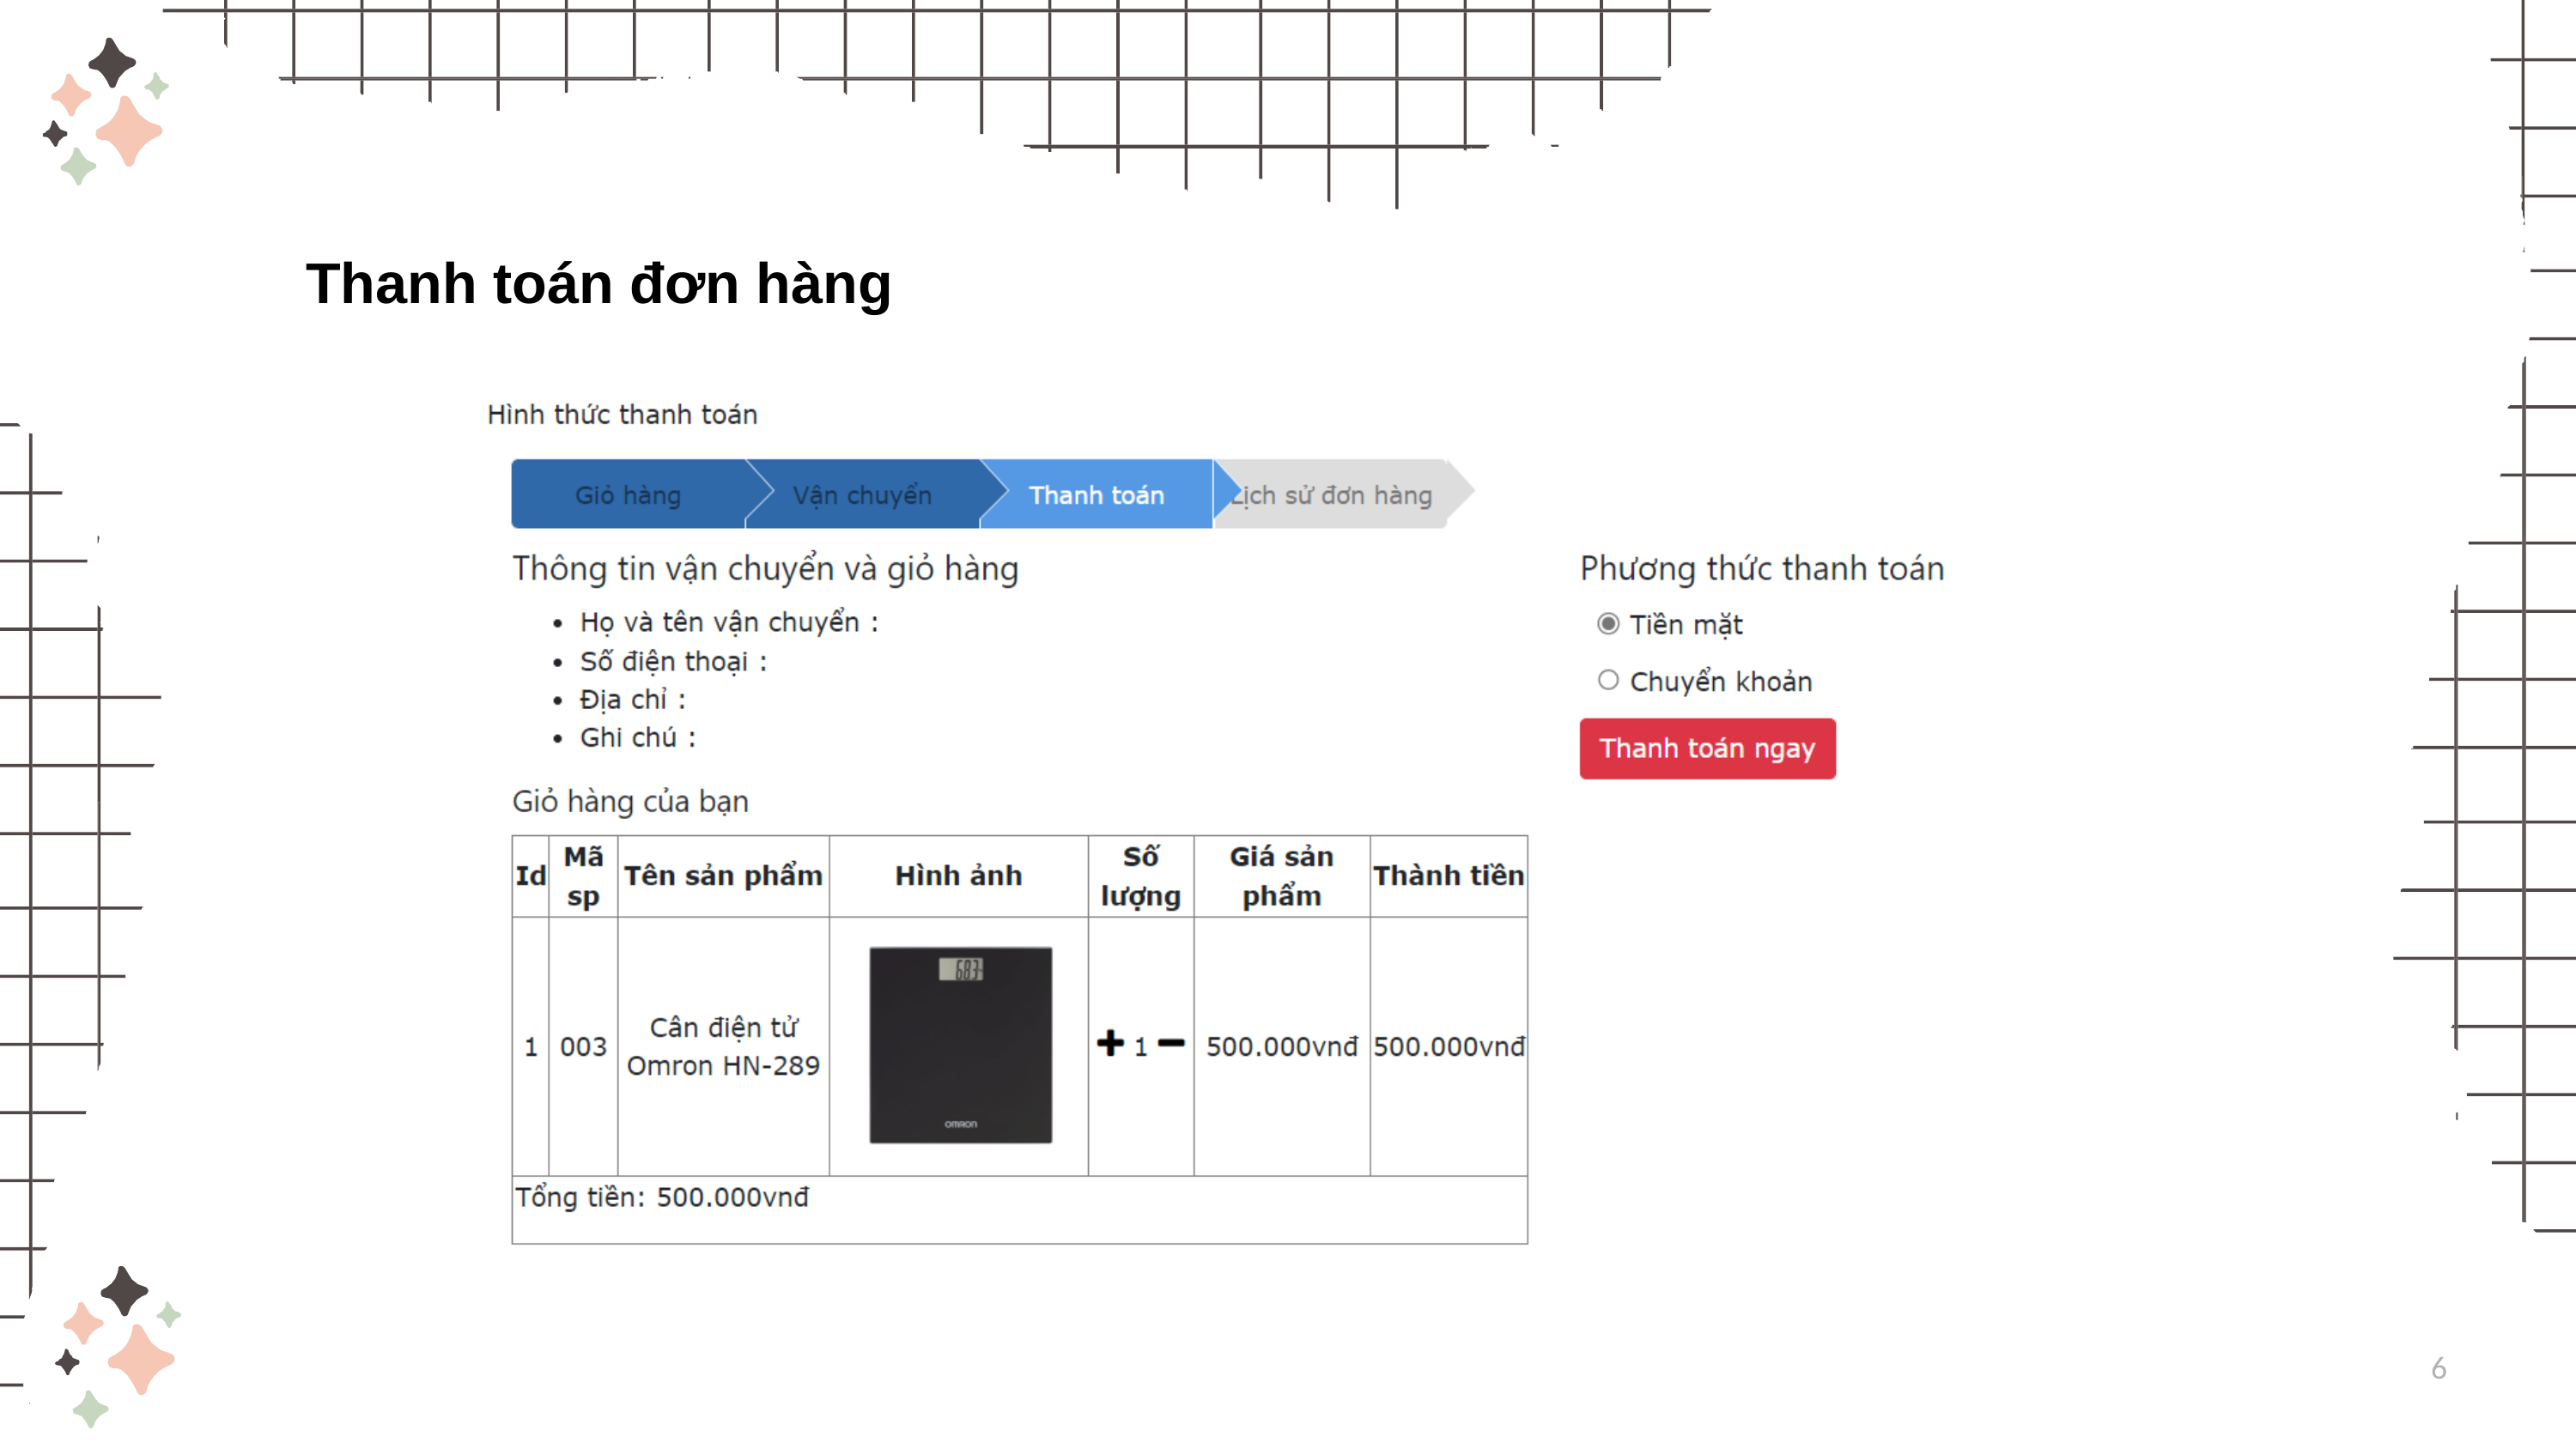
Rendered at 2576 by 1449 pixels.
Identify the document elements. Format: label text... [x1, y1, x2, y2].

slide_number 6 [1855, 1347, 2447, 1420]
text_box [54, 1265, 182, 1429]
text_box Thanh toán đơn hàng [51, 239, 1149, 322]
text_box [42, 37, 169, 186]
picture [477, 396, 2099, 1268]
